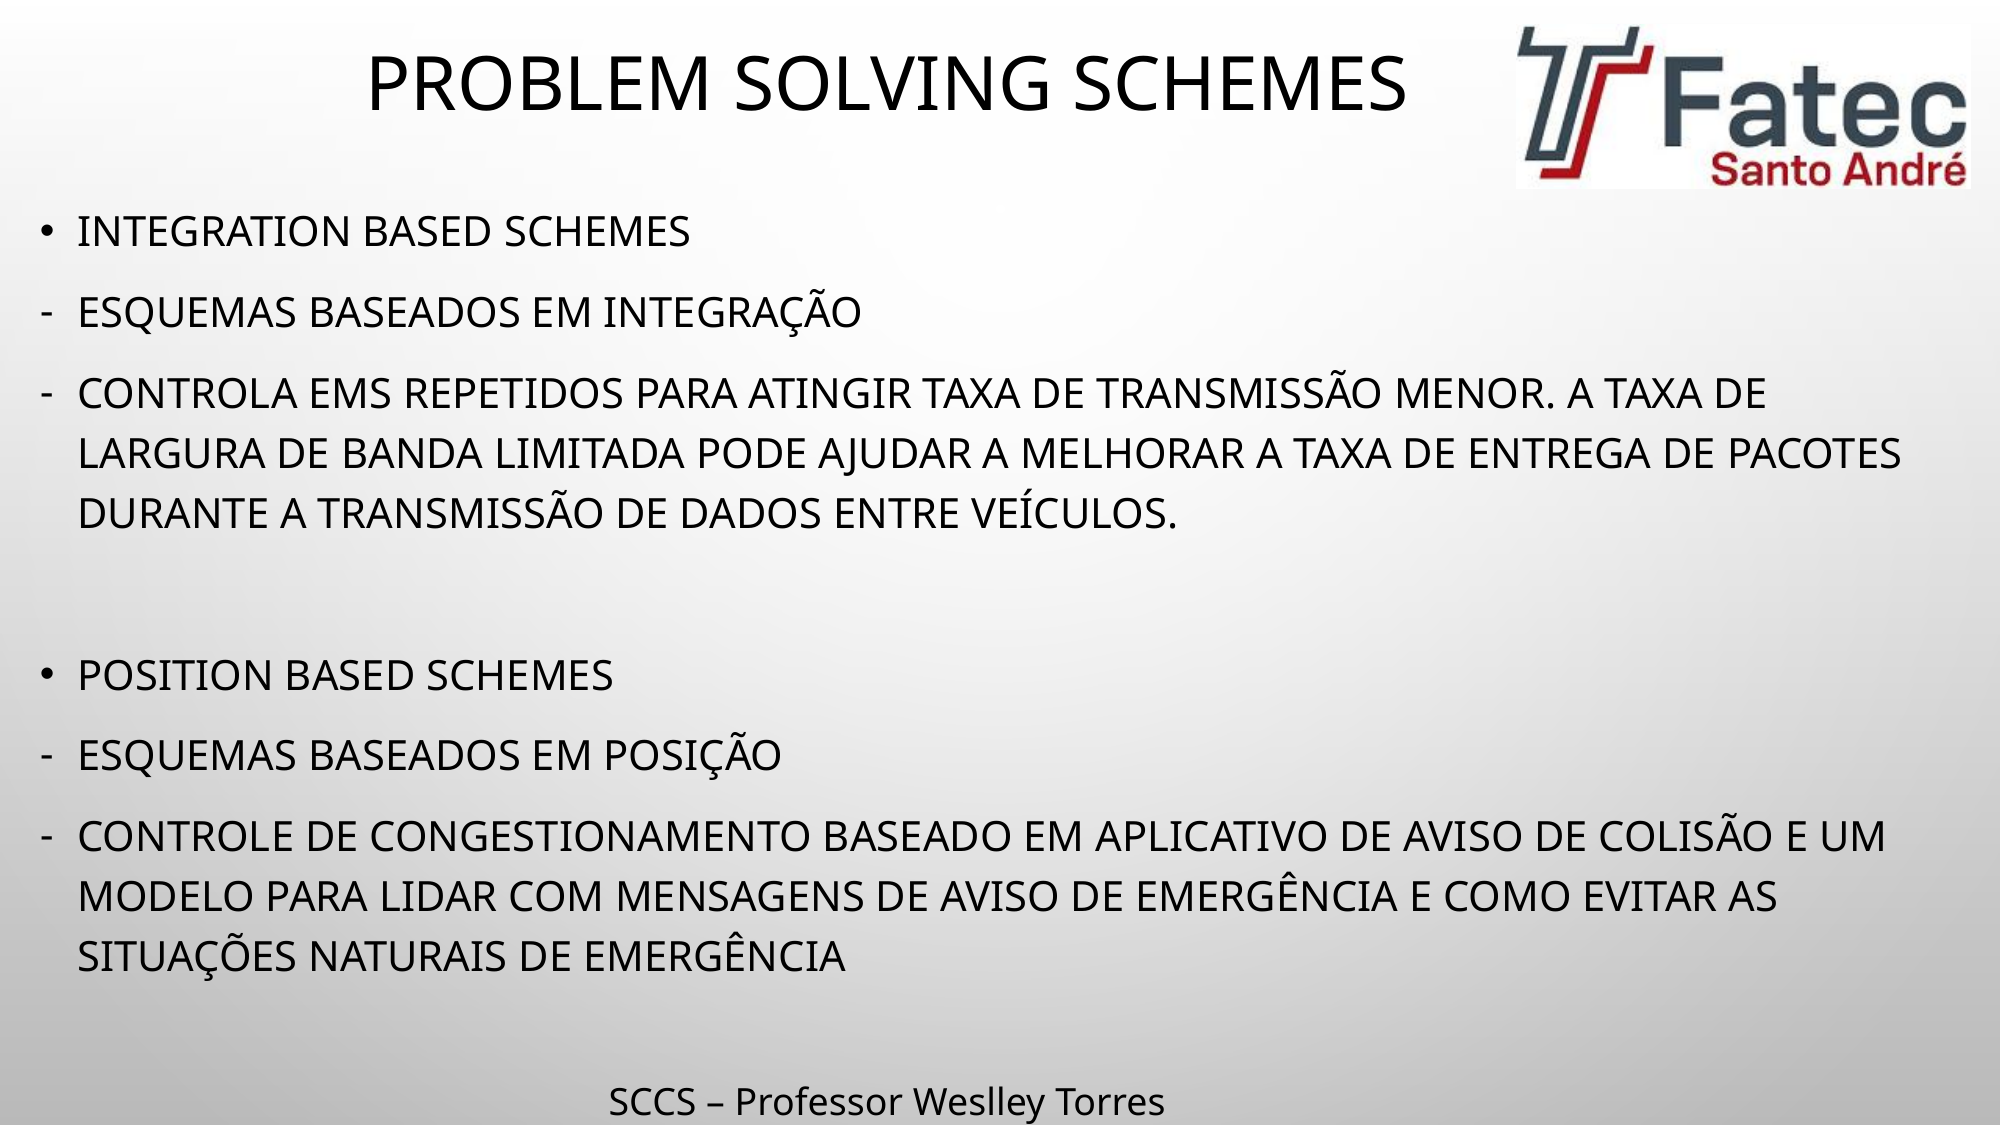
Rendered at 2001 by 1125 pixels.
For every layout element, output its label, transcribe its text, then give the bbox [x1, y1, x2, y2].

list Integration based schemes Esquemas baseados em integração controla EMs repetidos para atingir taxa de transmissão menor. A Taxa de largura de banda limitada pode ajudar a melhorar a taxa de entrega de pacotes durante a transmissão de dados entre veículos. Position based schemes esquemas baseados em posição controle de congestionamento baseado em aplicativo de aviso de colisão e um modelo para lidar com mensagens de aviso de emergência e como evitar as situações naturais de emergência [24, 187, 1971, 1101]
picture [0, 0, 2000, 1125]
title problem solving schemes [24, 24, 1515, 148]
text_box SCCS – Professor Weslley Torres [515, 1070, 1260, 1125]
